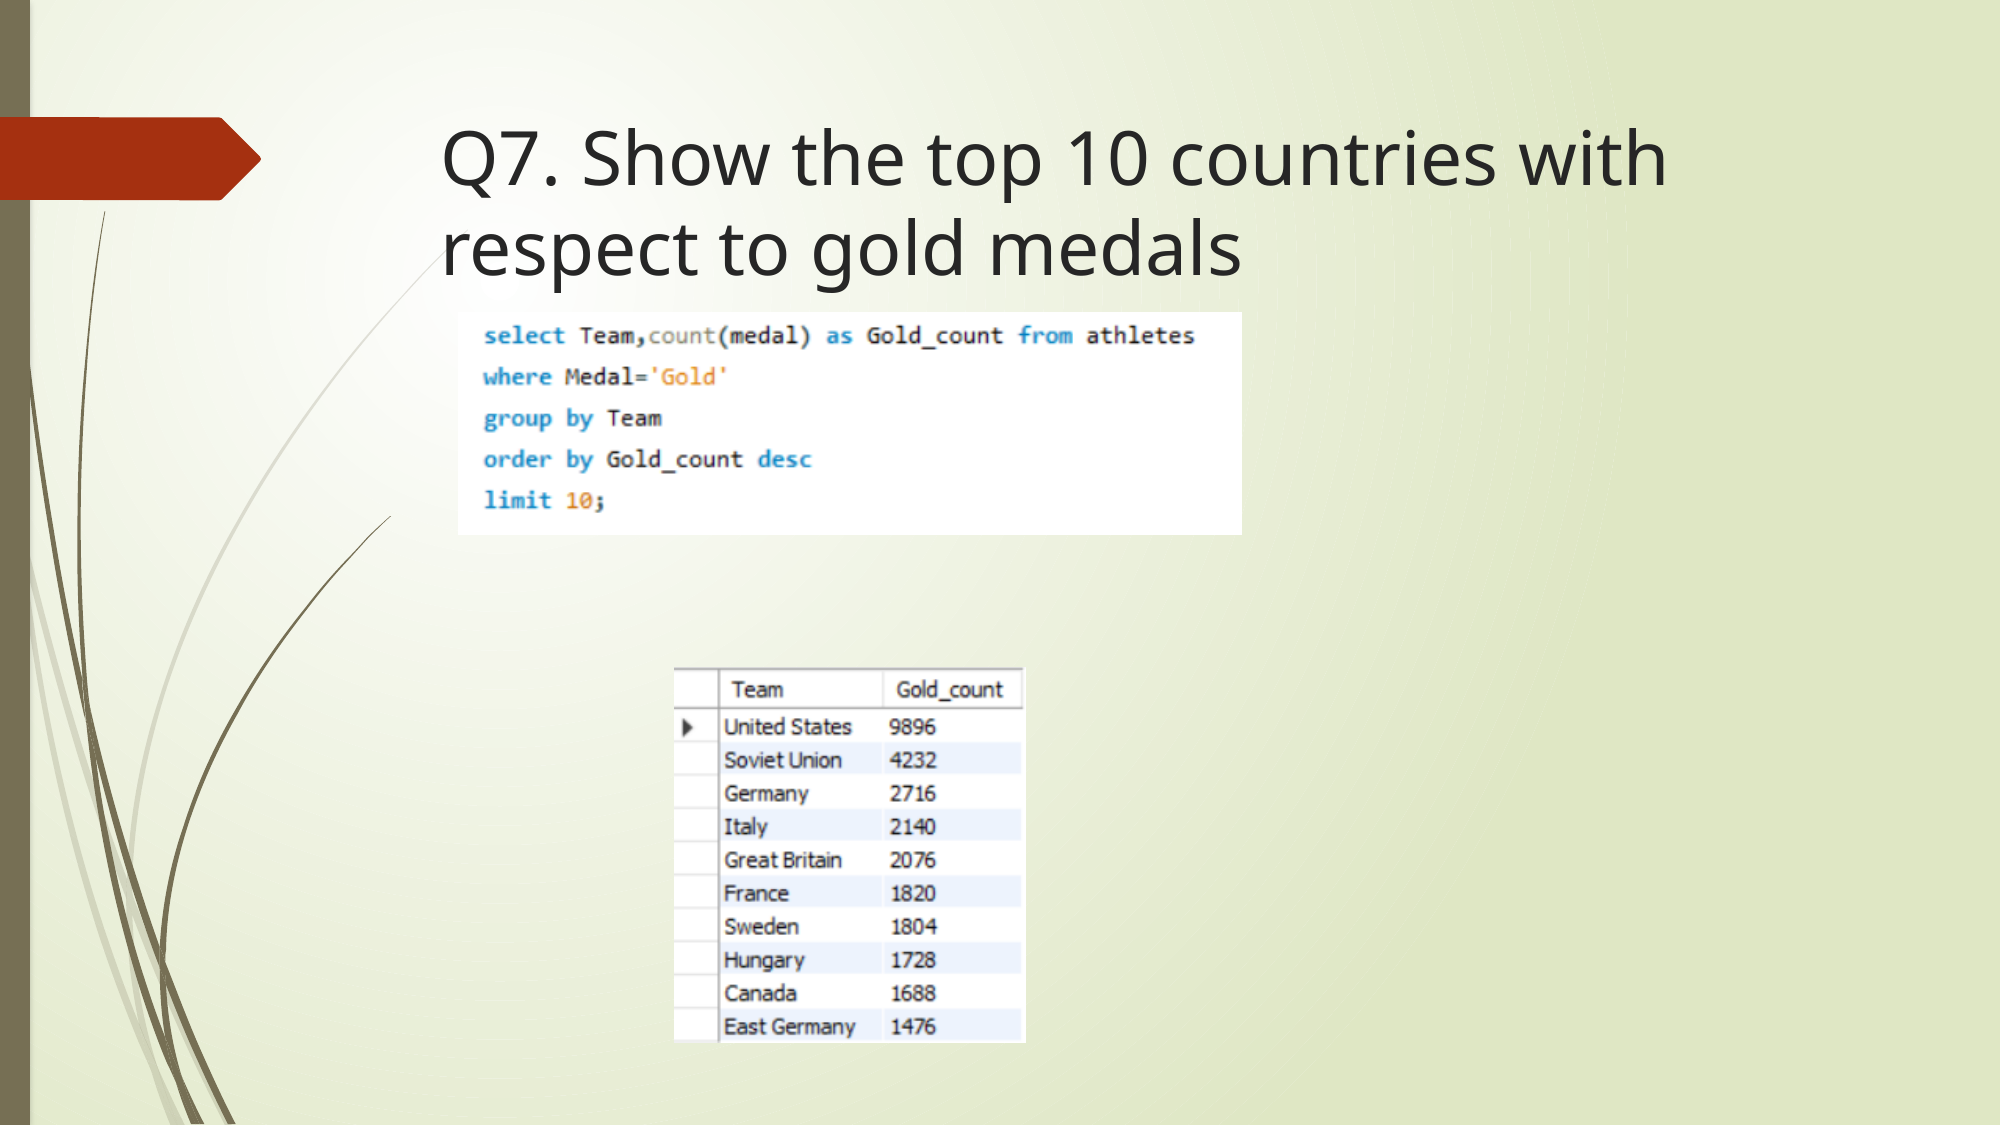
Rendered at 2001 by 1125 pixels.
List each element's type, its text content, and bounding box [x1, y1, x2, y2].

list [673, 666, 1026, 1043]
picture [458, 312, 1242, 535]
title Q7. Show the top 10 countries with respect to gold medals [425, 102, 1888, 313]
